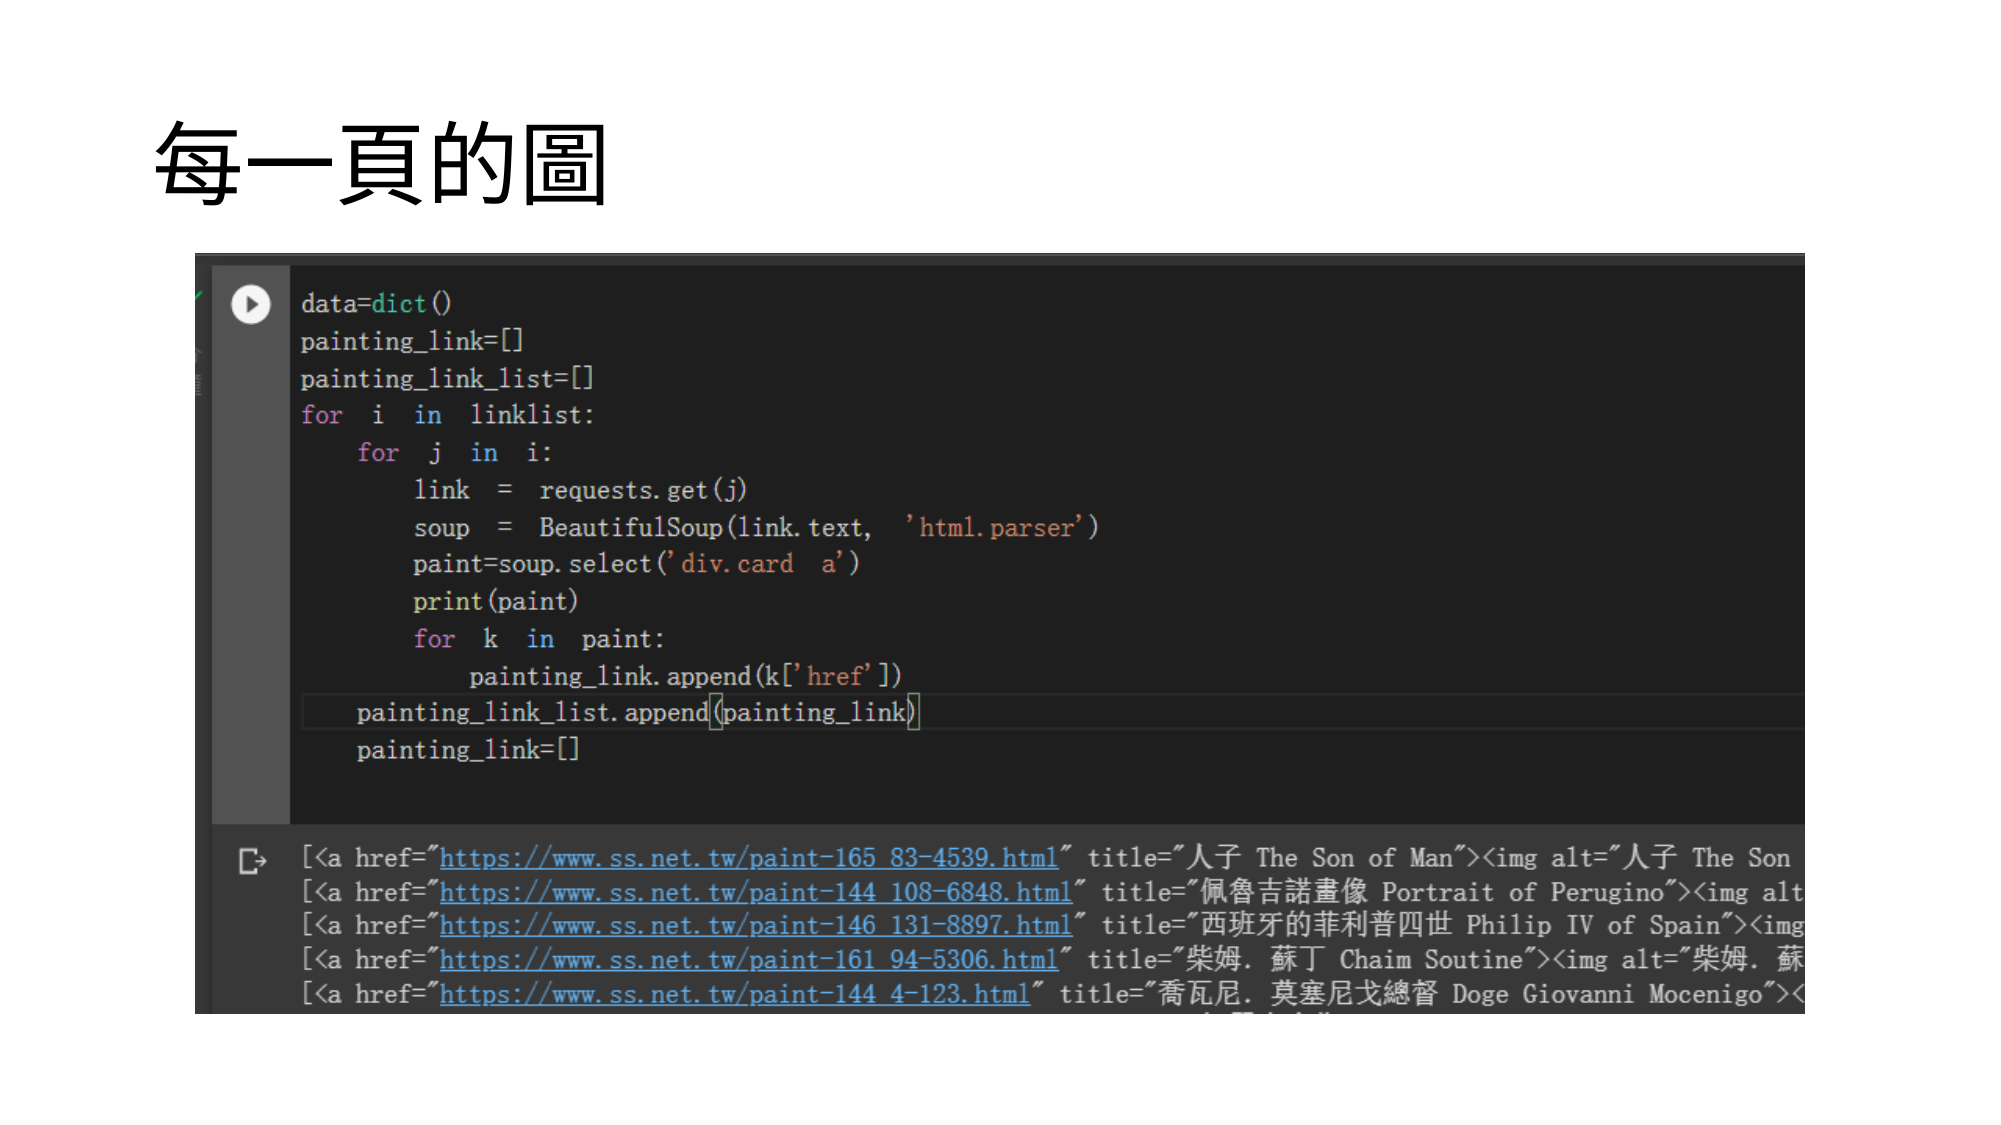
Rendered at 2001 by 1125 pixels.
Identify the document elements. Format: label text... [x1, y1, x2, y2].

picture [195, 253, 1805, 1014]
title 每一頁的圖 [137, 59, 1863, 278]
